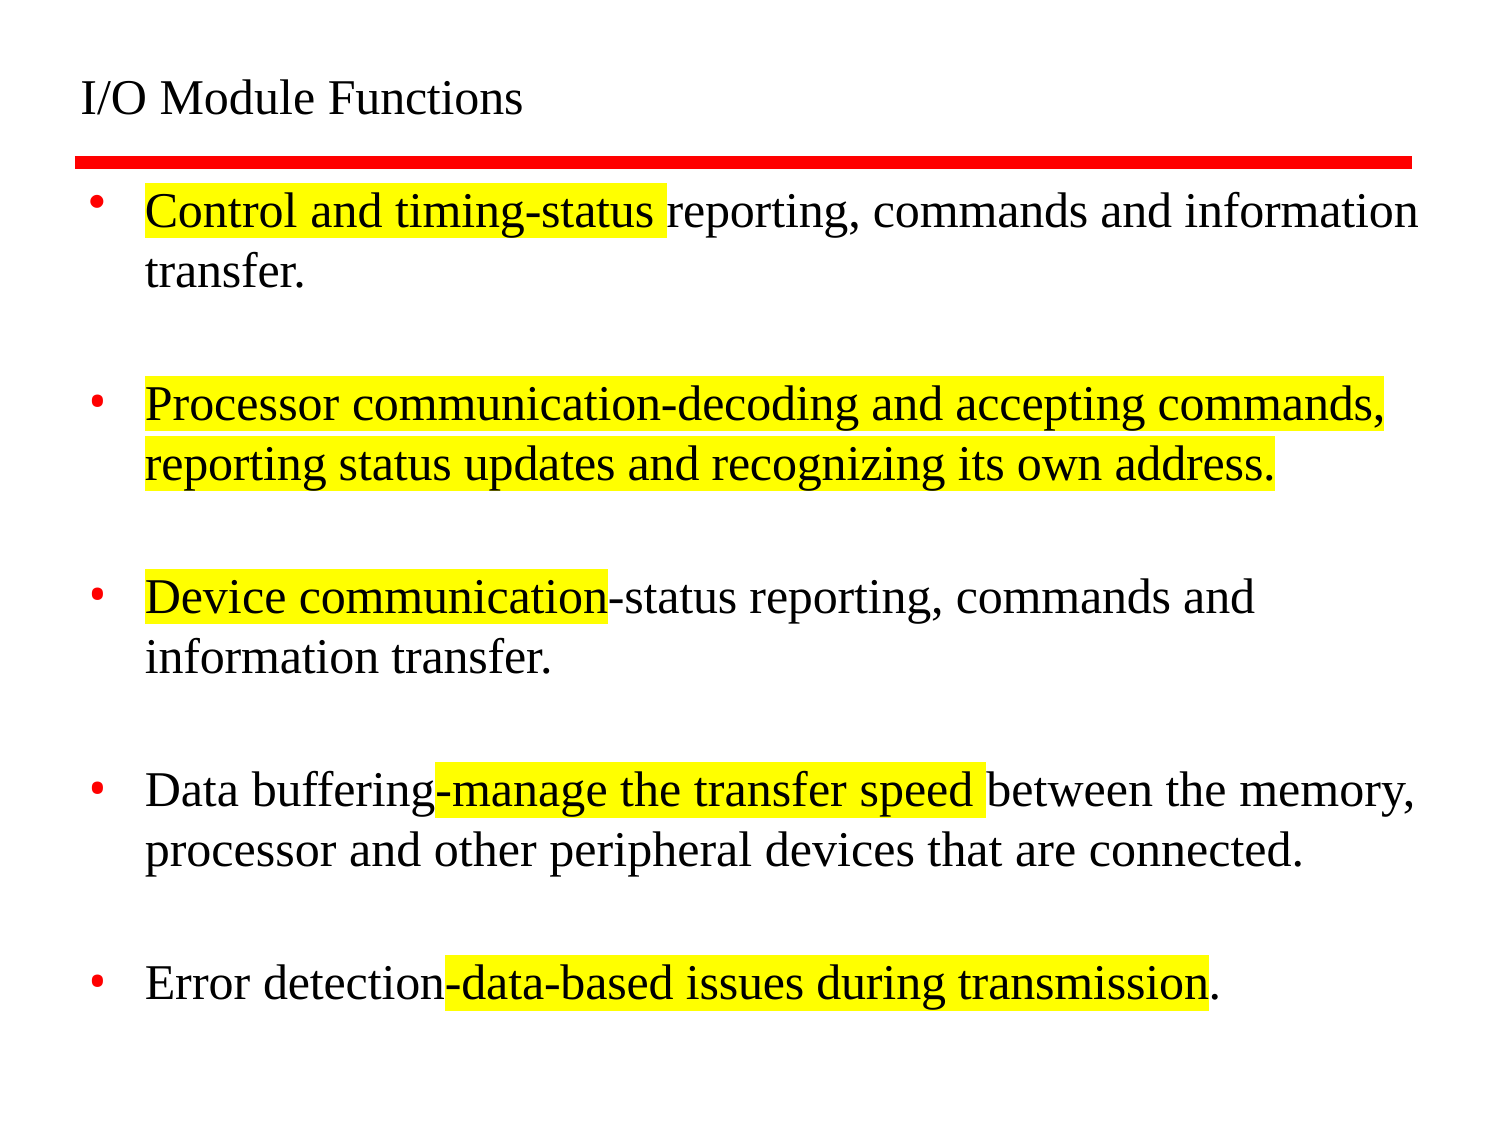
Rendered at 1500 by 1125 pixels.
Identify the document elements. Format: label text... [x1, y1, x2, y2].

text_box I/O Module Functions Control and timing-status reporting, commands and information transfer. Processor communication-decoding and accepting commands, reporting status updates and recognizing its own address. Device communication-status reporting, commands and information transfer. Data buffering-manage the transfer speed between the memory, processor and other peripheral devices that are connected. Error detection-data-based issues during transmission. [78, 62, 1449, 1010]
